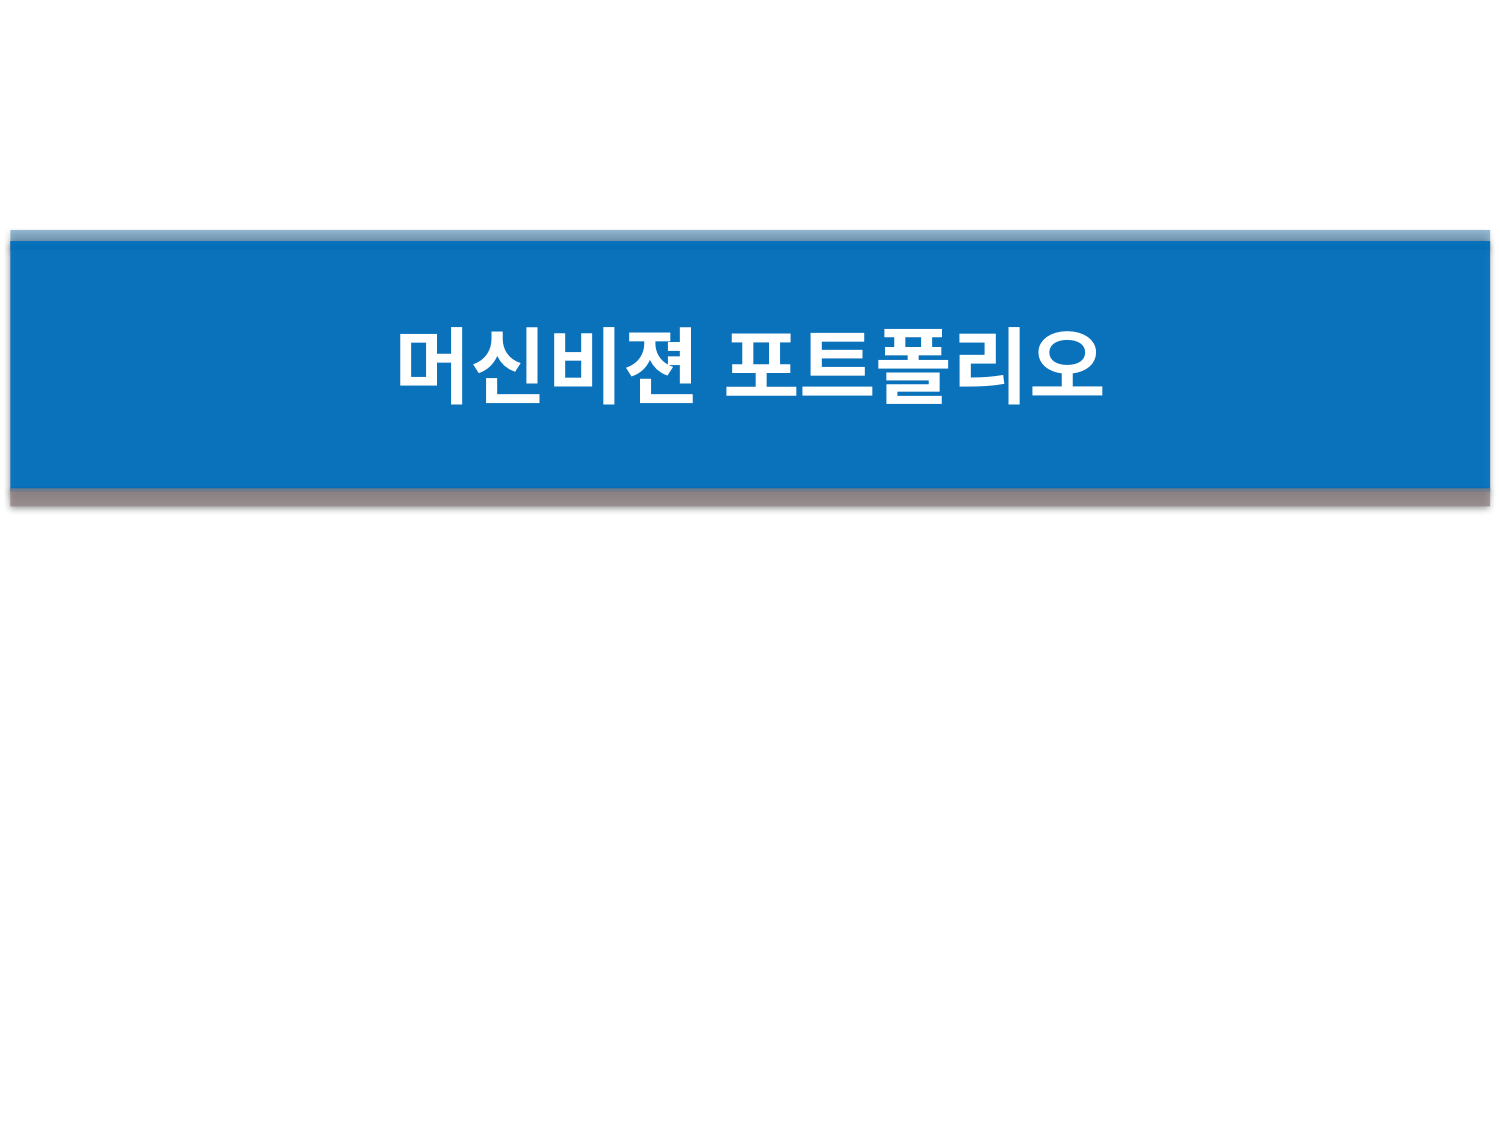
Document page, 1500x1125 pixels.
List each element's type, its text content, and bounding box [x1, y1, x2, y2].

title 머신비젼 포트폴리오 [75, 247, 1425, 489]
